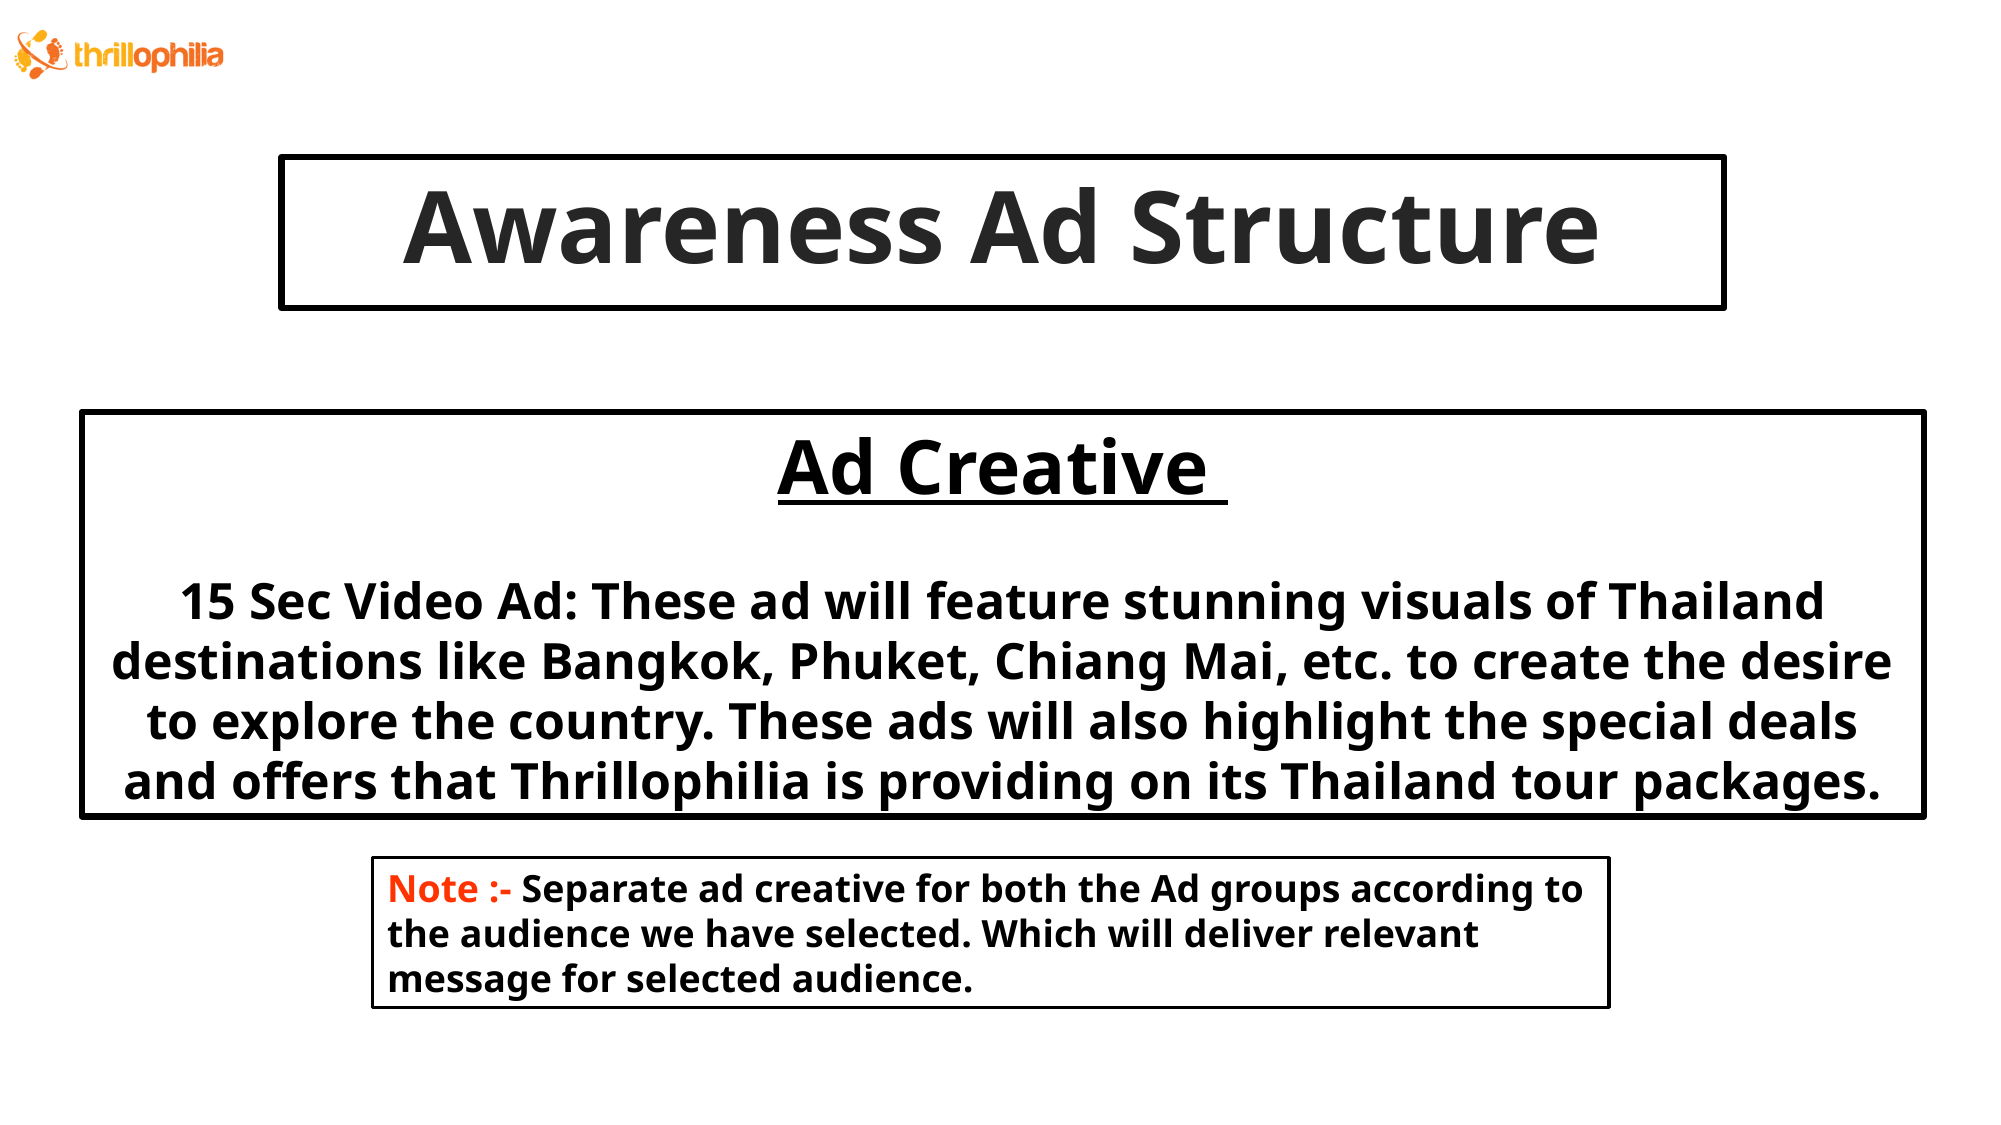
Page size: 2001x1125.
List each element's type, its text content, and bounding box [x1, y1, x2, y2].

text_box Awareness Ad Structure [281, 157, 1725, 309]
text_box Ad Creative 15 Sec Video Ad: These ad will feature stunning visuals of Thailand destinations like Bangkok, Phuket, Chiang Mai, etc. to create the desire to explore the country. These ads will also highlight the special deals and offers that Thrillophilia is providing on its Thailand tour packages. [81, 411, 1924, 817]
text_box Note :- Separate ad creative for both the Ad groups according to the audience we have selected. Which will deliver relevant message for selected audience. [372, 857, 1610, 1008]
picture [11, 27, 226, 81]
